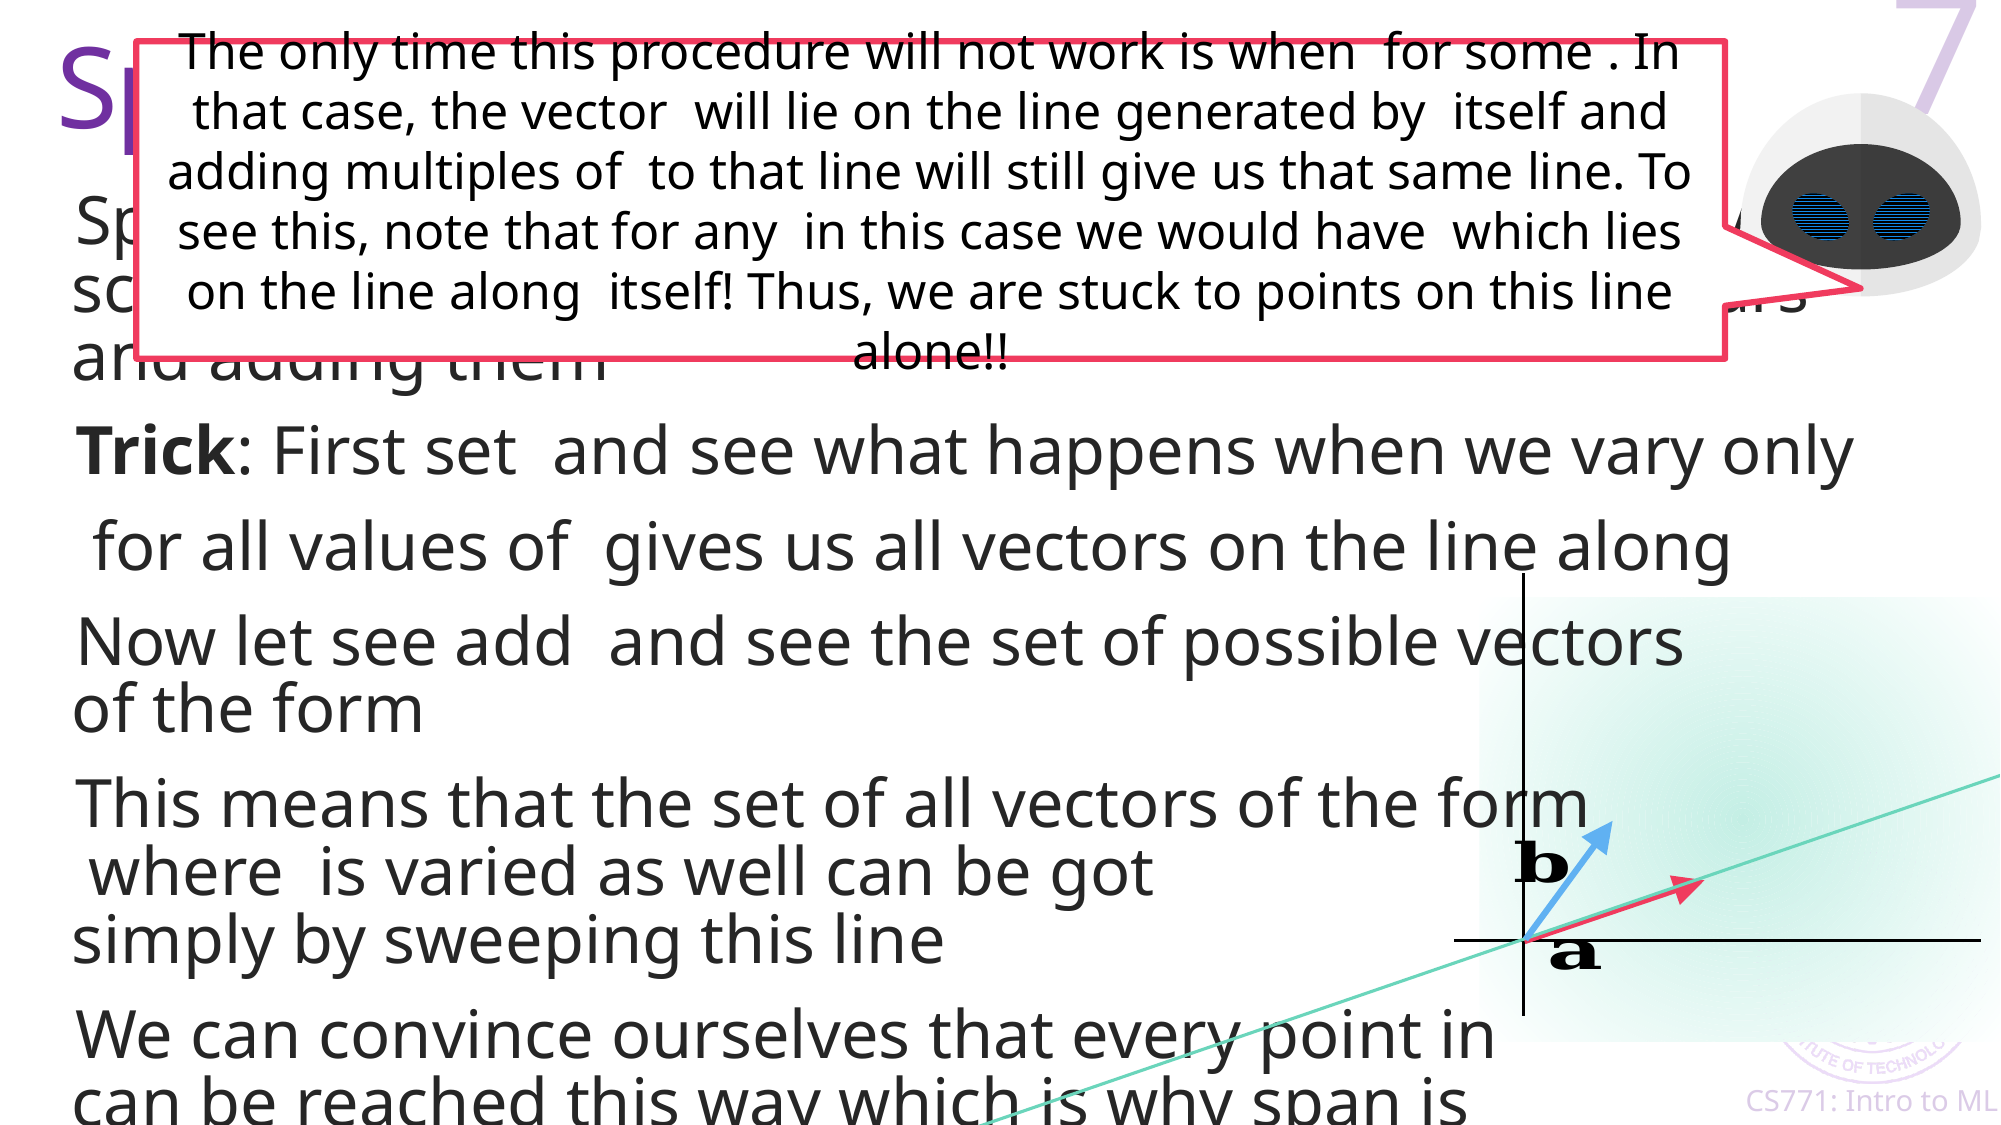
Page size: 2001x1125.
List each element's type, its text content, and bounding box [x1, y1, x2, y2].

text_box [1740, 92, 1982, 297]
slide_number 7 [1520, 6, 2000, 183]
title Span of Vectors [41, 5, 1945, 183]
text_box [1525, 820, 1613, 940]
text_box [41, 582, 2000, 1125]
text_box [1454, 572, 1982, 582]
